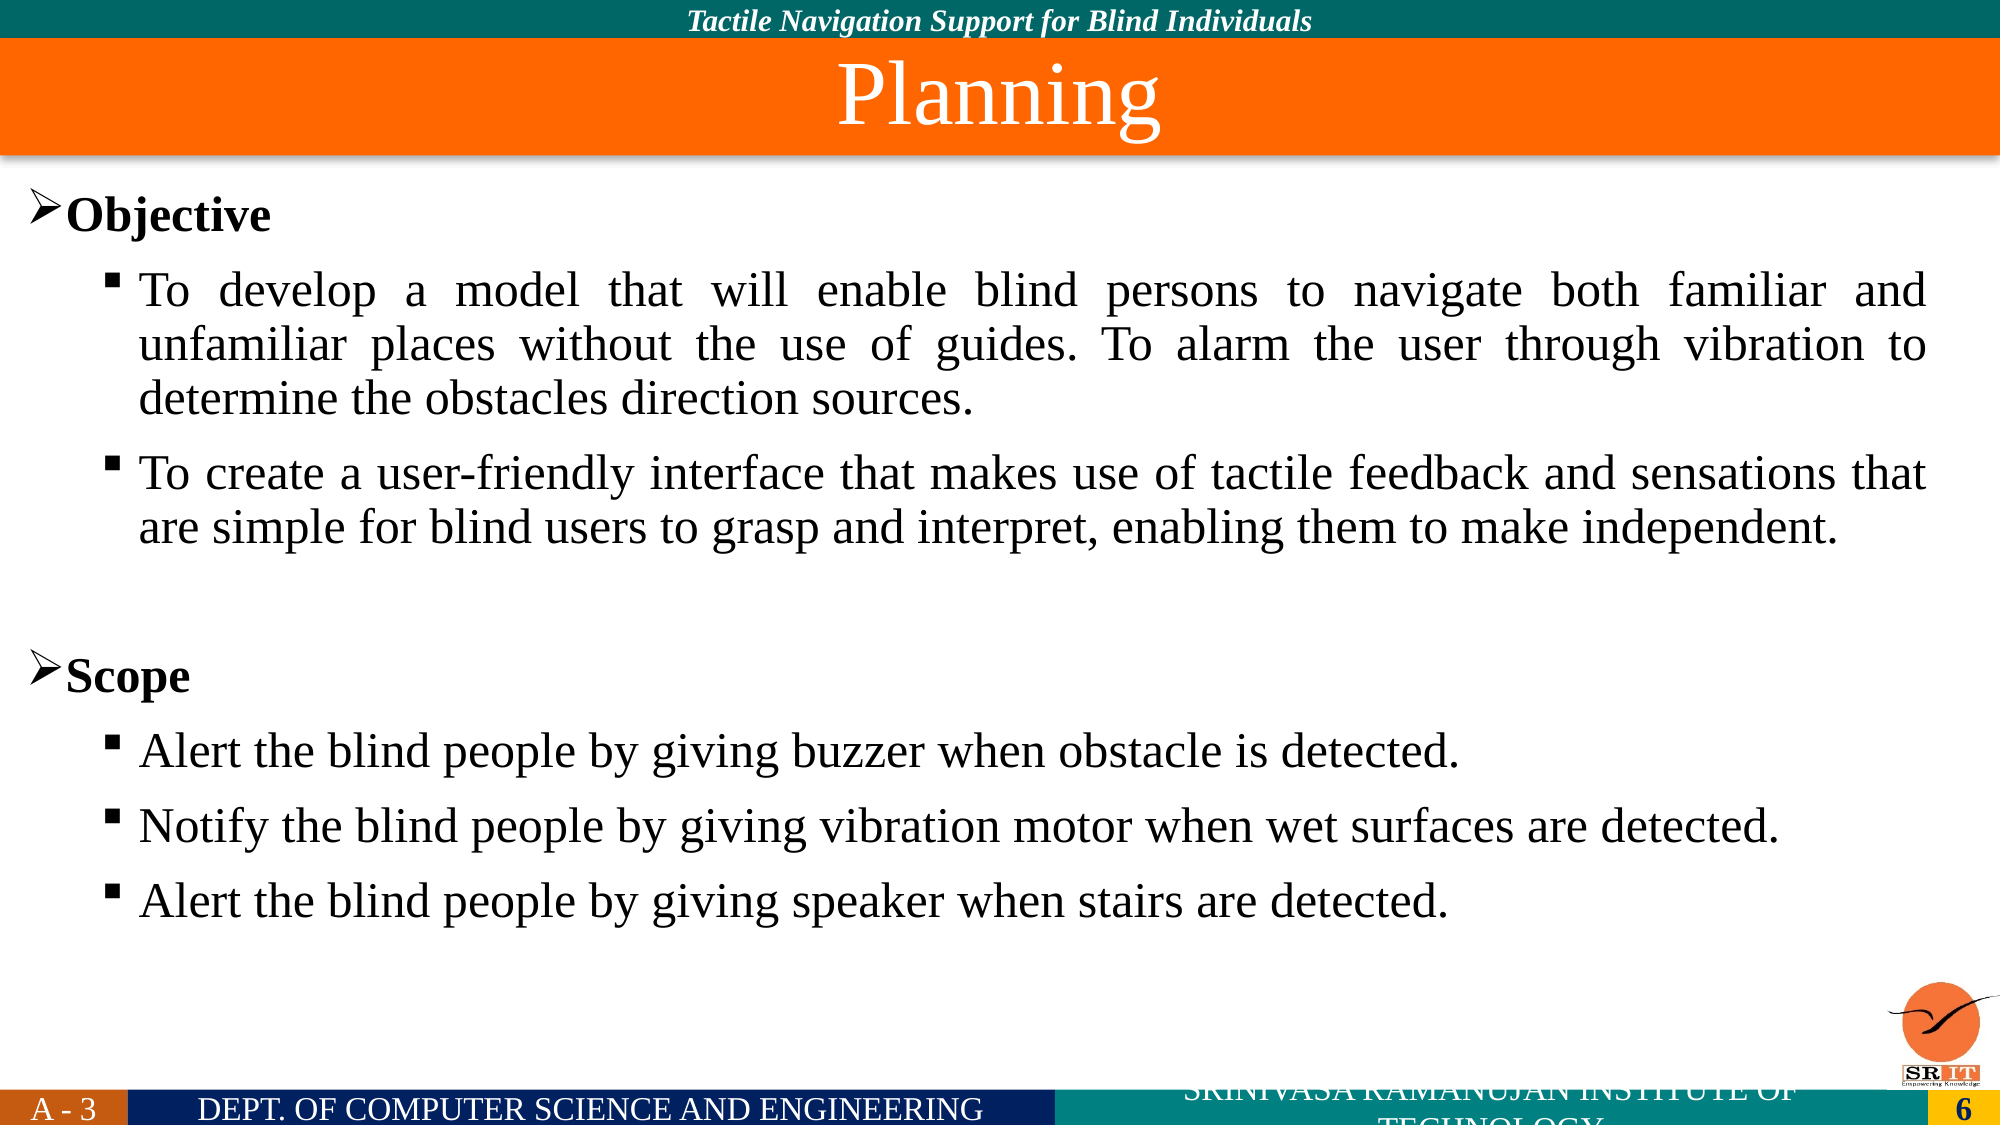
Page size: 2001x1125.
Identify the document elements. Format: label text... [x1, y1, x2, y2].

title Planning [0, 38, 2000, 156]
picture [1887, 977, 2000, 1090]
list Objective To develop a model that will enable blind persons to navigate both familiar and unfamiliar places without the use of guides. To alarm the user through vibration to determine the obstacles direction sources. To create a user-friendly interface that makes use of tactile feedback and sensations that are simple for blind users to grasp and interpret, enabling them to make independent. Scope Alert the blind people by giving buzzer when obstacle is detected. Notify the blind people by giving vibration motor when wet surfaces are detected. Alert the blind people by giving speaker when stairs are detected. [11, 180, 1944, 1066]
